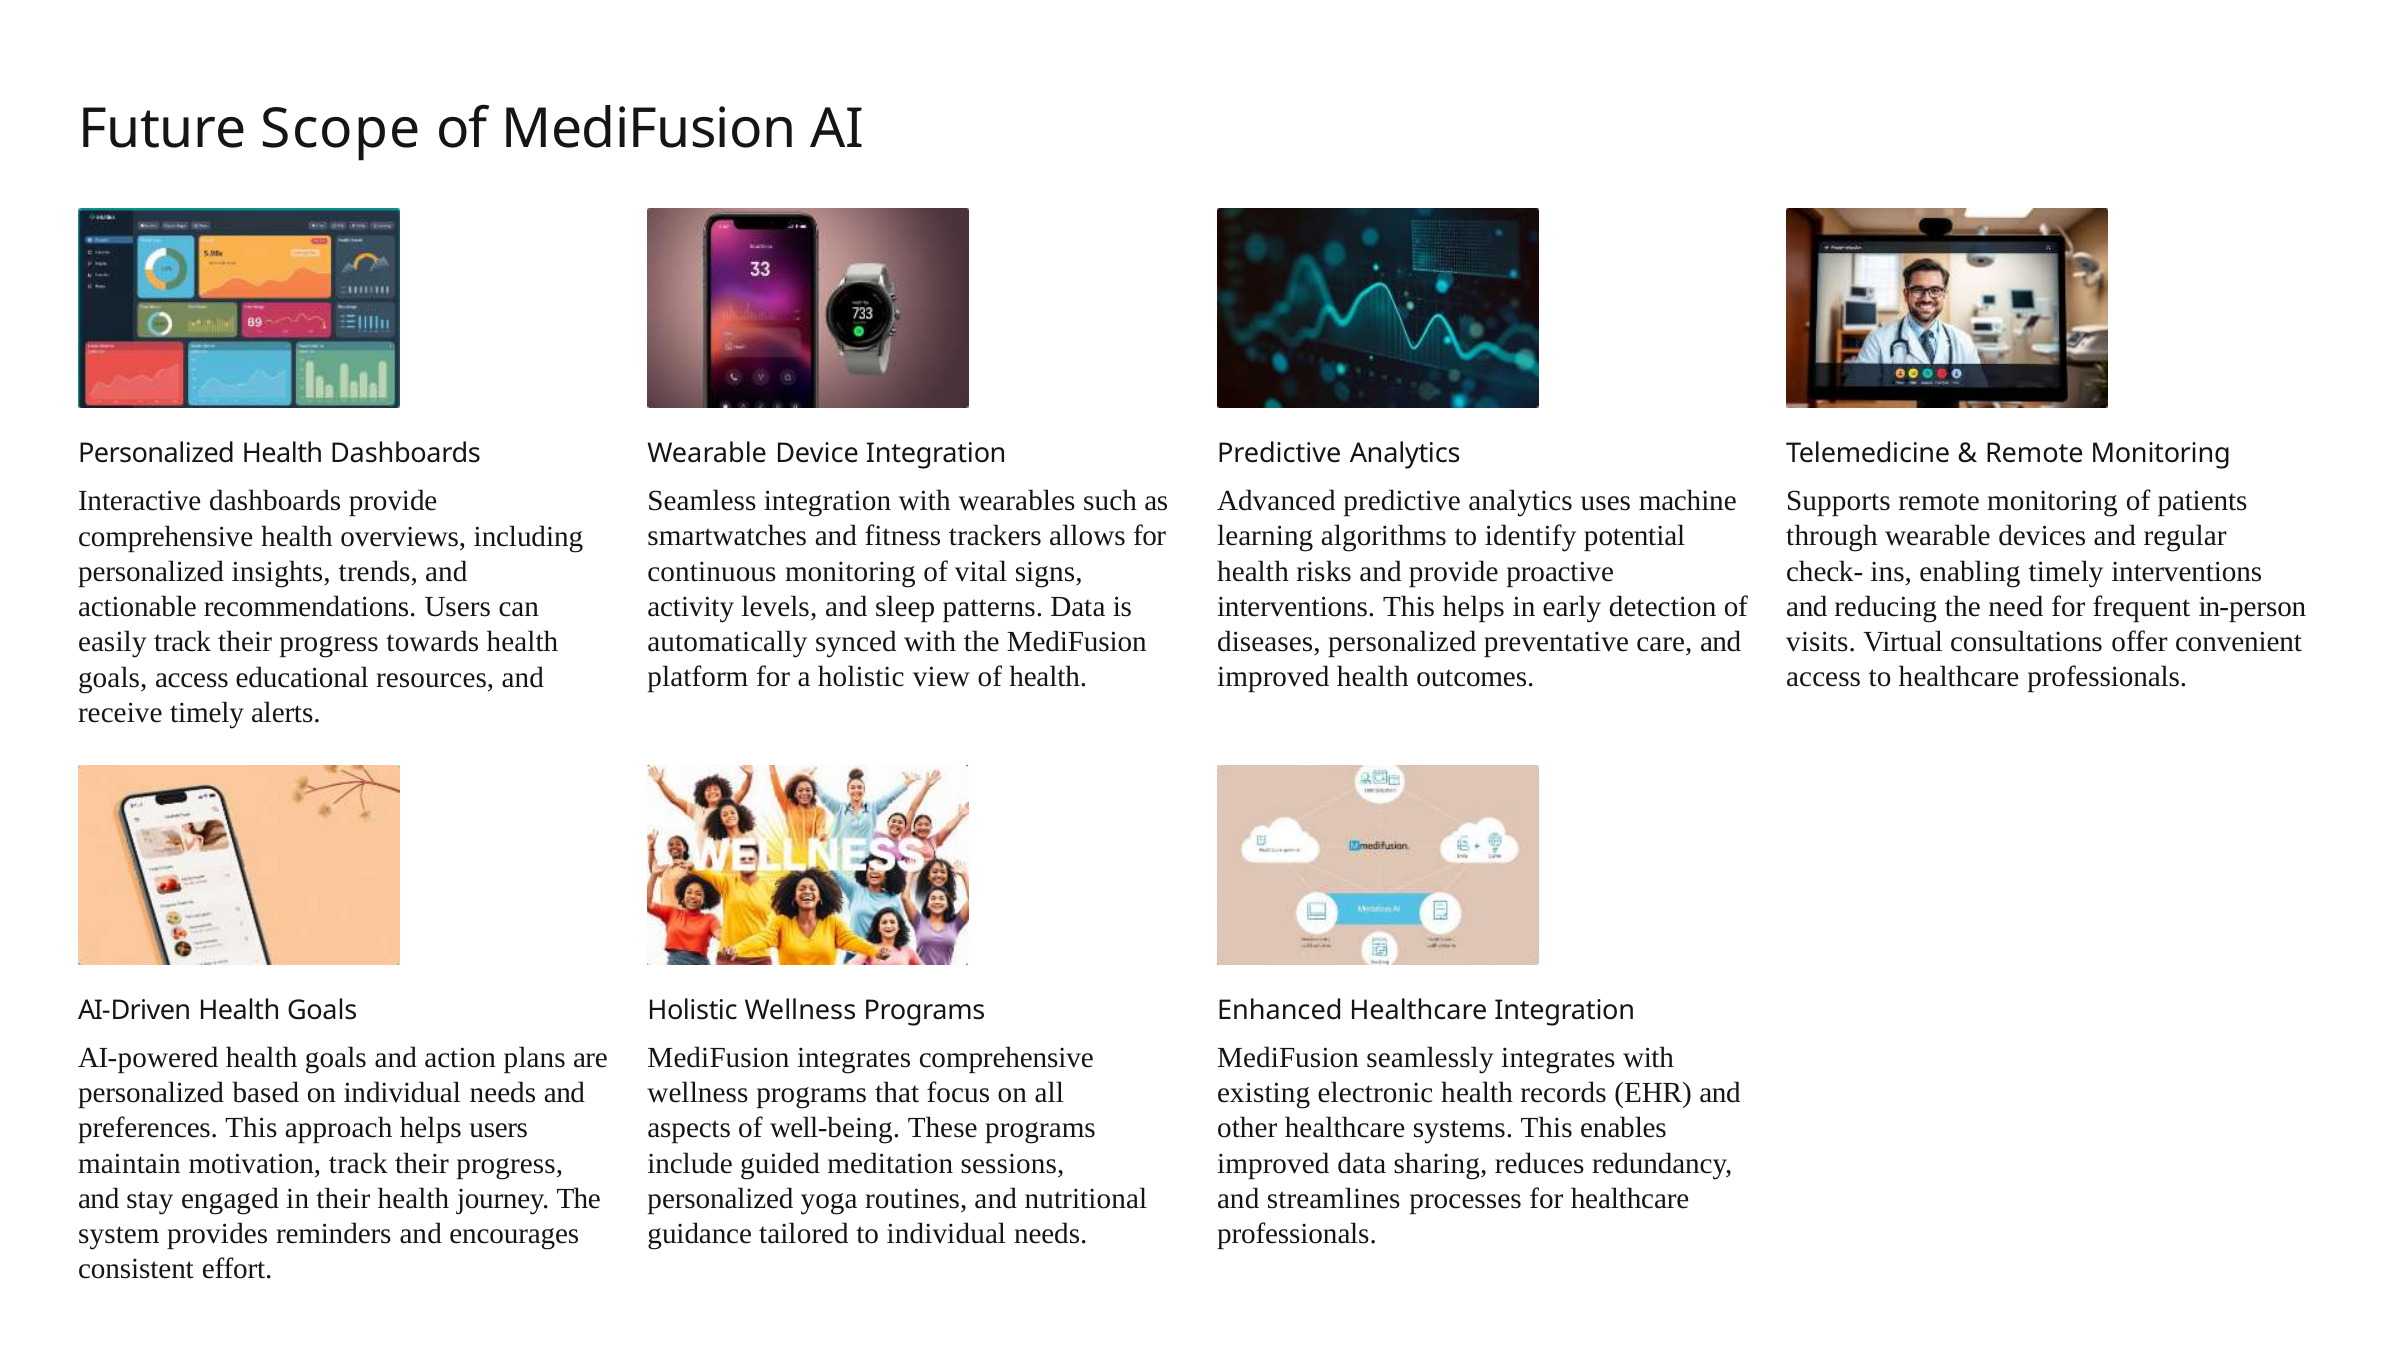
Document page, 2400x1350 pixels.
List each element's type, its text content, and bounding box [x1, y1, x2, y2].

title Future Scope of MediFusion AI [68, 50, 2034, 318]
picture [1216, 765, 1539, 965]
picture [647, 208, 970, 409]
text_box Predictive Analytics Advanced predictive analytics uses machine learning algorithms to identify potential health risks and provide proactive interventions. This helps in early detection of diseases, personalized preventative care, and improved health outcomes. [1214, 420, 1750, 693]
picture [77, 208, 401, 409]
text_box Personalized Health Dashboards Interactive dashboards provide comprehensive health overviews, including personalized insights, trends, and actionable recommendations. Users can easily track their progress towards health goals, access educational resources, and receive timely alerts. [76, 420, 594, 728]
picture [1785, 208, 2109, 409]
text_box Holistic Wellness Programs MediFusion integrates comprehensive wellness programs that focus on all aspects of well-being. These programs include guided meditation sessions, personalized yoga routines, and nutritional guidance tailored to individual needs. [645, 977, 1156, 1250]
picture [647, 765, 970, 965]
picture [1216, 208, 1539, 409]
picture [77, 765, 401, 965]
text_box AI-Driven Health Goals AI-powered health goals and action plans are personalized based on individual needs and preferences. This approach helps users maintain motivation, track their progress, and stay engaged in their health journey. The system provides reminders and encourages consistent effort. [76, 977, 612, 1285]
text_box Telemedicine & Remote Monitoring Supports remote monitoring of patients through wearable devices and regular check- ins, enabling timely interventions and reducing the need for frequent in-person visits. Virtual consultations offer convenient access to healthcare professionals. [1784, 420, 2311, 693]
text_box Wearable Device Integration Seamless integration with wearables such as smartwatches and fitness trackers allows for continuous monitoring of vital signs, activity levels, and sleep patterns. Data is automatically synced with the MediFusion platform for a holistic view of health. [645, 420, 1175, 693]
text_box Enhanced Healthcare Integration MediFusion seamlessly integrates with existing electronic health records (EHR) and other healthcare systems. This enables improved data sharing, reduces redundancy, and streamlines processes for healthcare professionals. [1214, 977, 1742, 1250]
